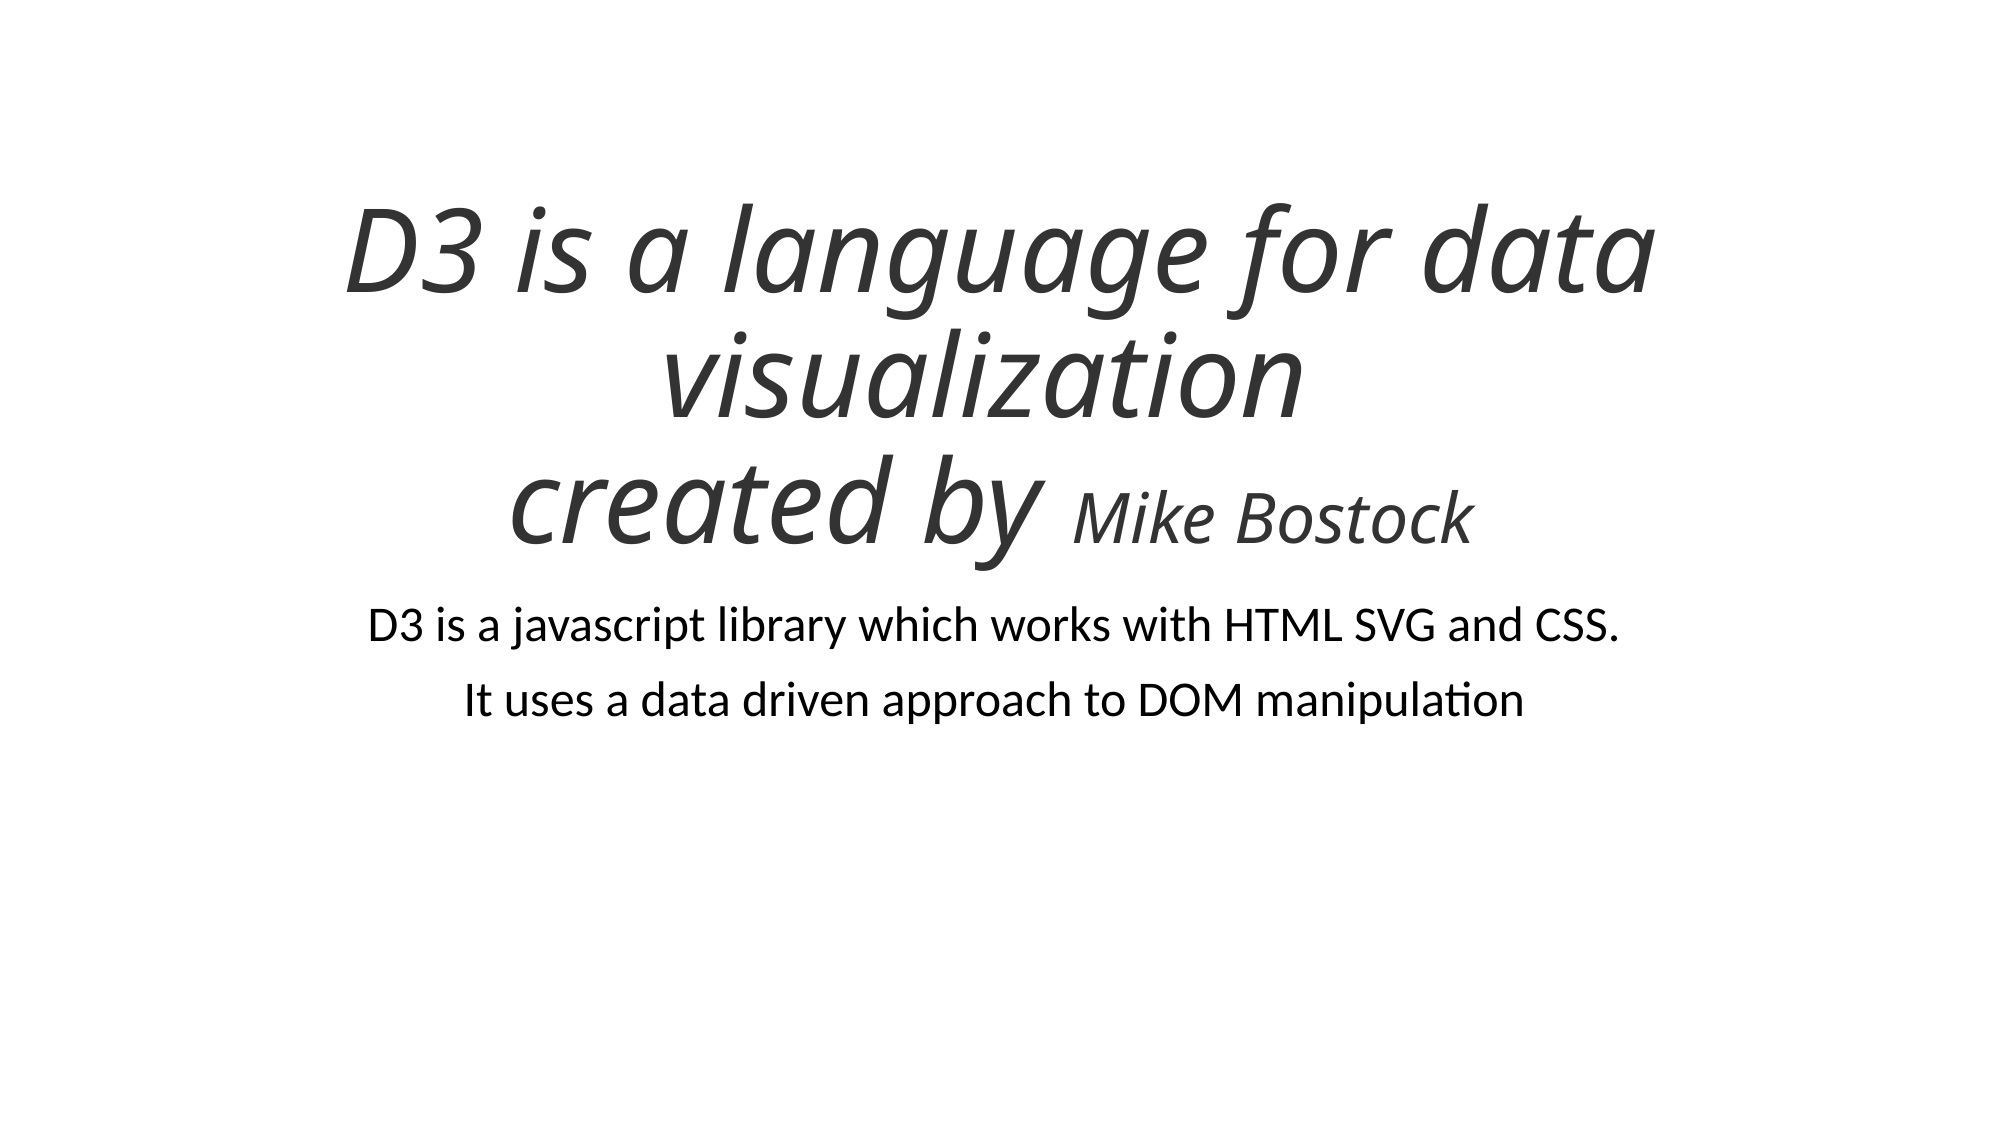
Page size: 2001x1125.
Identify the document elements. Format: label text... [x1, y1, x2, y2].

subtitle D3 is a javascript library which works with HTML SVG and CSS. It uses a data driven approach to DOM manipulation [249, 590, 1750, 863]
title D3 is a language for data visualization created by Mike Bostock [249, 184, 1750, 576]
